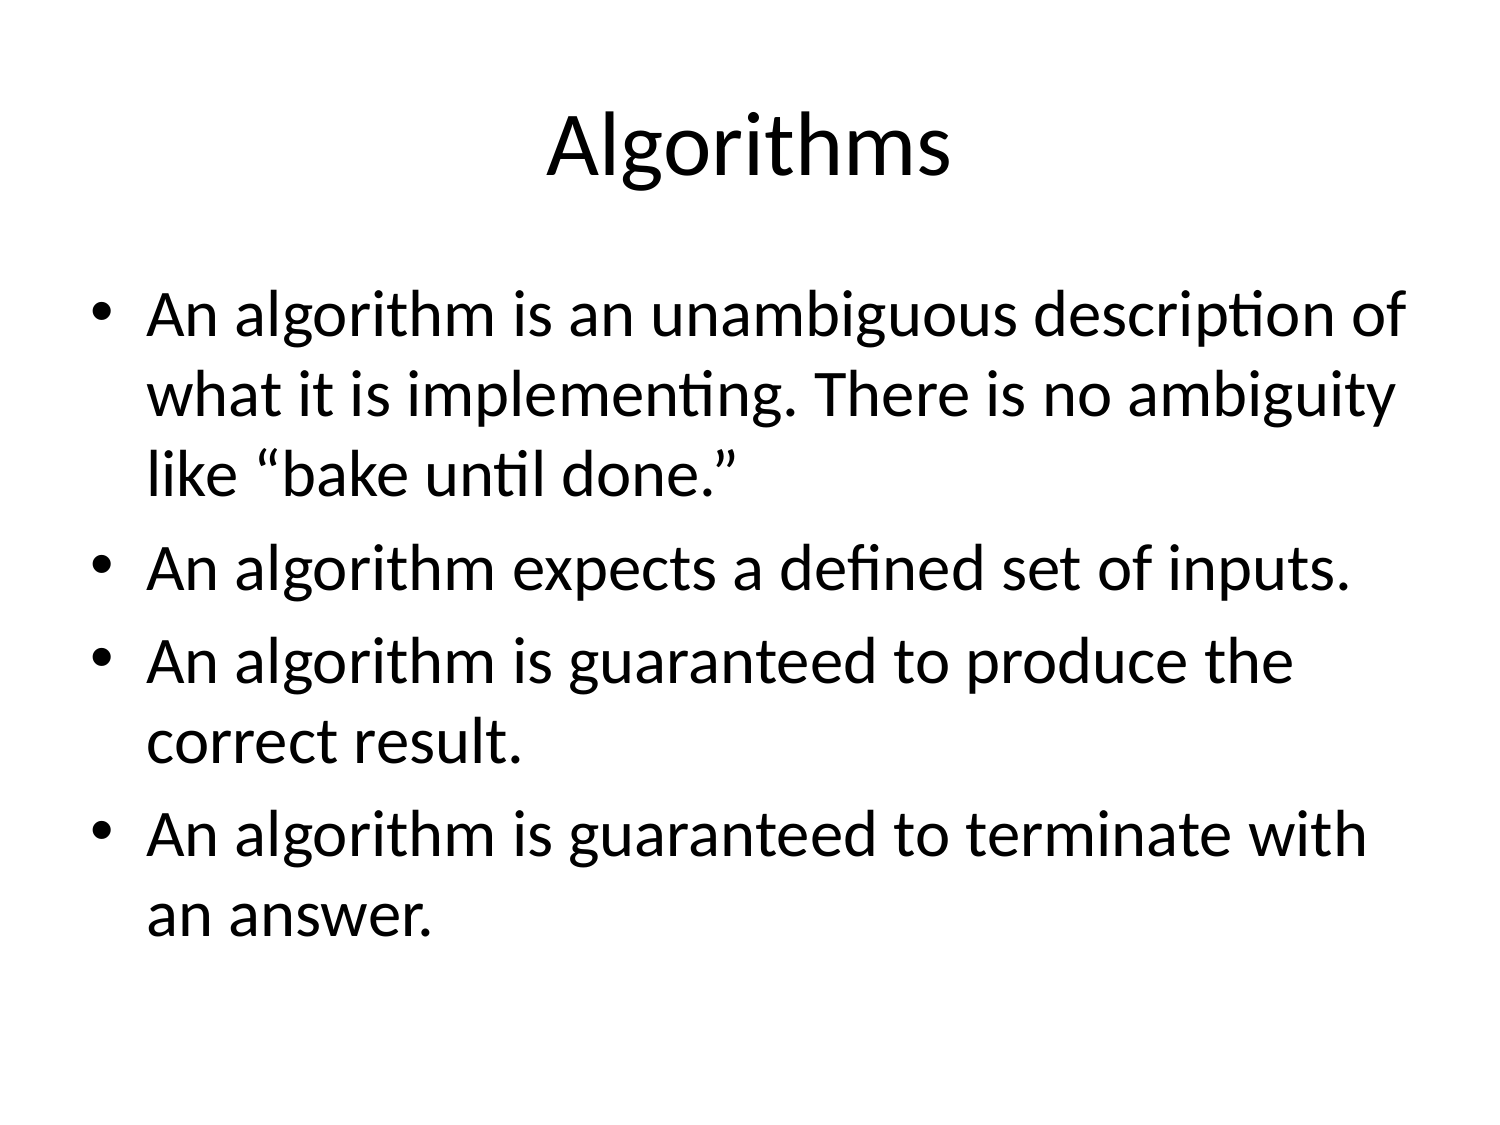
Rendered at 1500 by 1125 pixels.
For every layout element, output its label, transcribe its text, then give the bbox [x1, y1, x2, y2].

title Algorithms [75, 45, 1425, 233]
list An algorithm is an unambiguous description of what it is implementing. There is no ambiguity like “bake until done.” An algorithm expects a defined set of inputs. An algorithm is guaranteed to produce the correct result. An algorithm is guaranteed to terminate with an answer. [75, 262, 1425, 1005]
